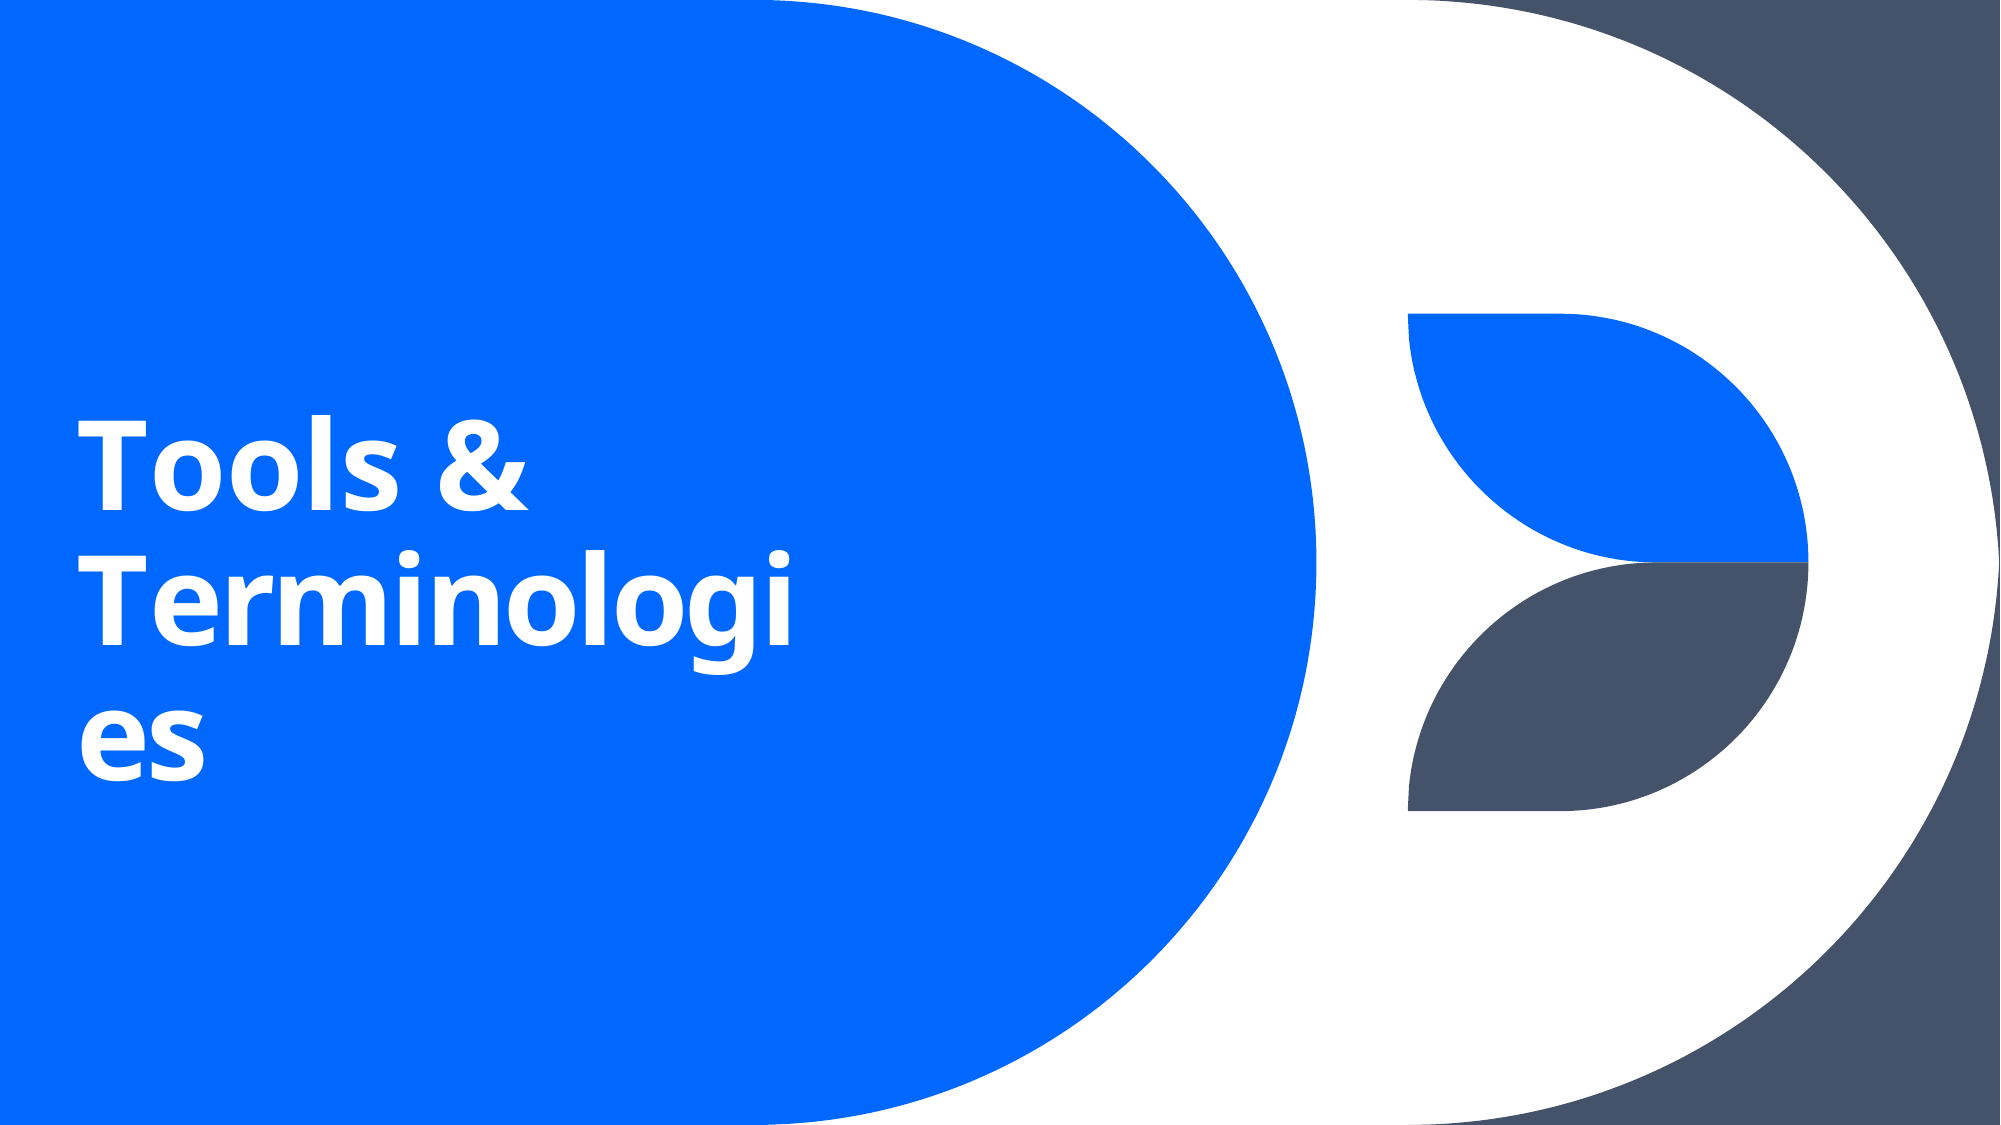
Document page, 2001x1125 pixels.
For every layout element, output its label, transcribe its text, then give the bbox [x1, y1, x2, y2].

title Tools & Terminologies [74, 381, 838, 806]
